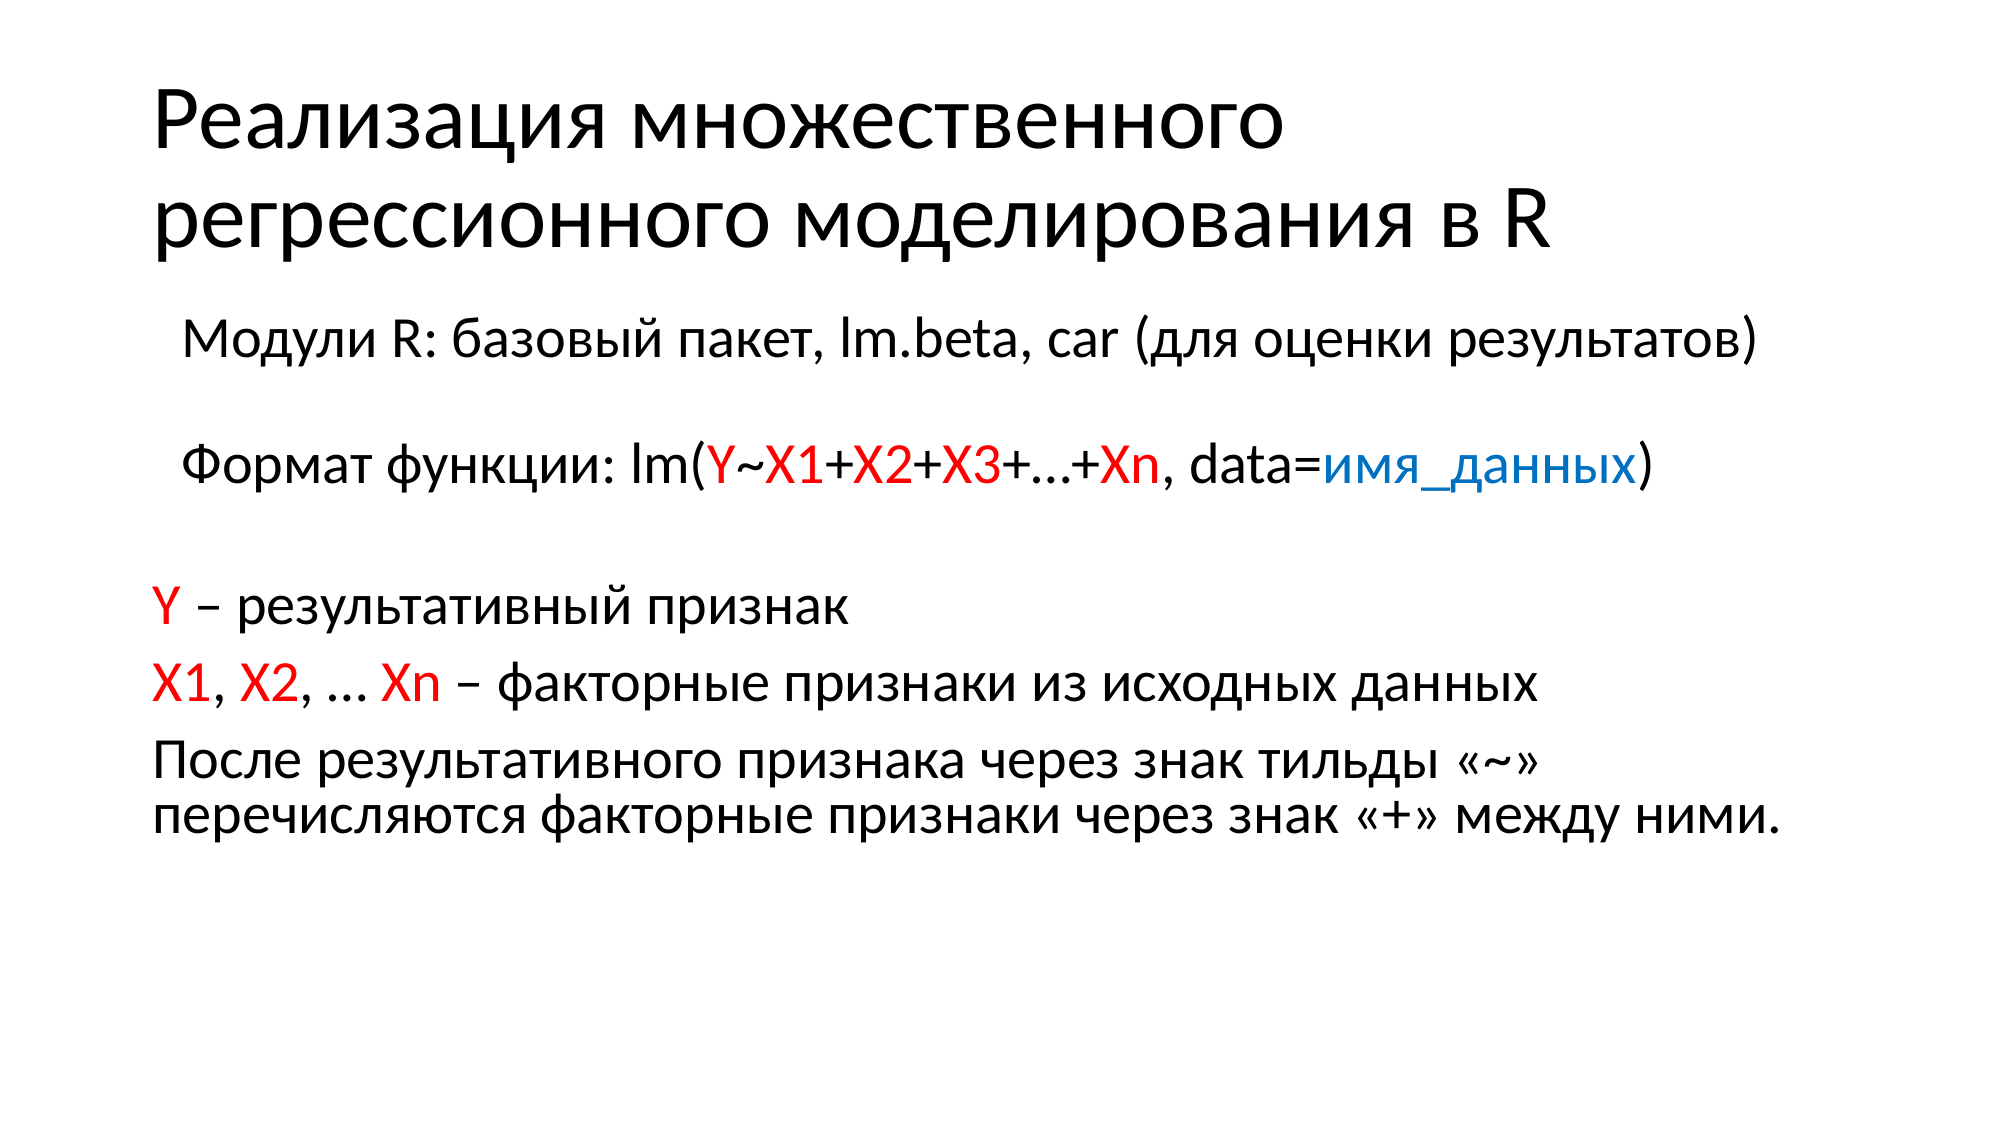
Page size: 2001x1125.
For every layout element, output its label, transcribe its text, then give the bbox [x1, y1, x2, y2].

list Модули R: базовый пакет, lm.beta, car (для оценки результатов) Формат функции: lm(Y~X1+X2+X3+…+Xn, data=имя_данных) Y – результативный признак X1, X2, … Xn – факторные признаки из исходных данных После результативного признака через знак тильды «~» перечисляются факторные признаки через знак «+» между ними. [137, 299, 1863, 1014]
title Реализация множественного регрессионного моделирования в R [137, 59, 1863, 278]
